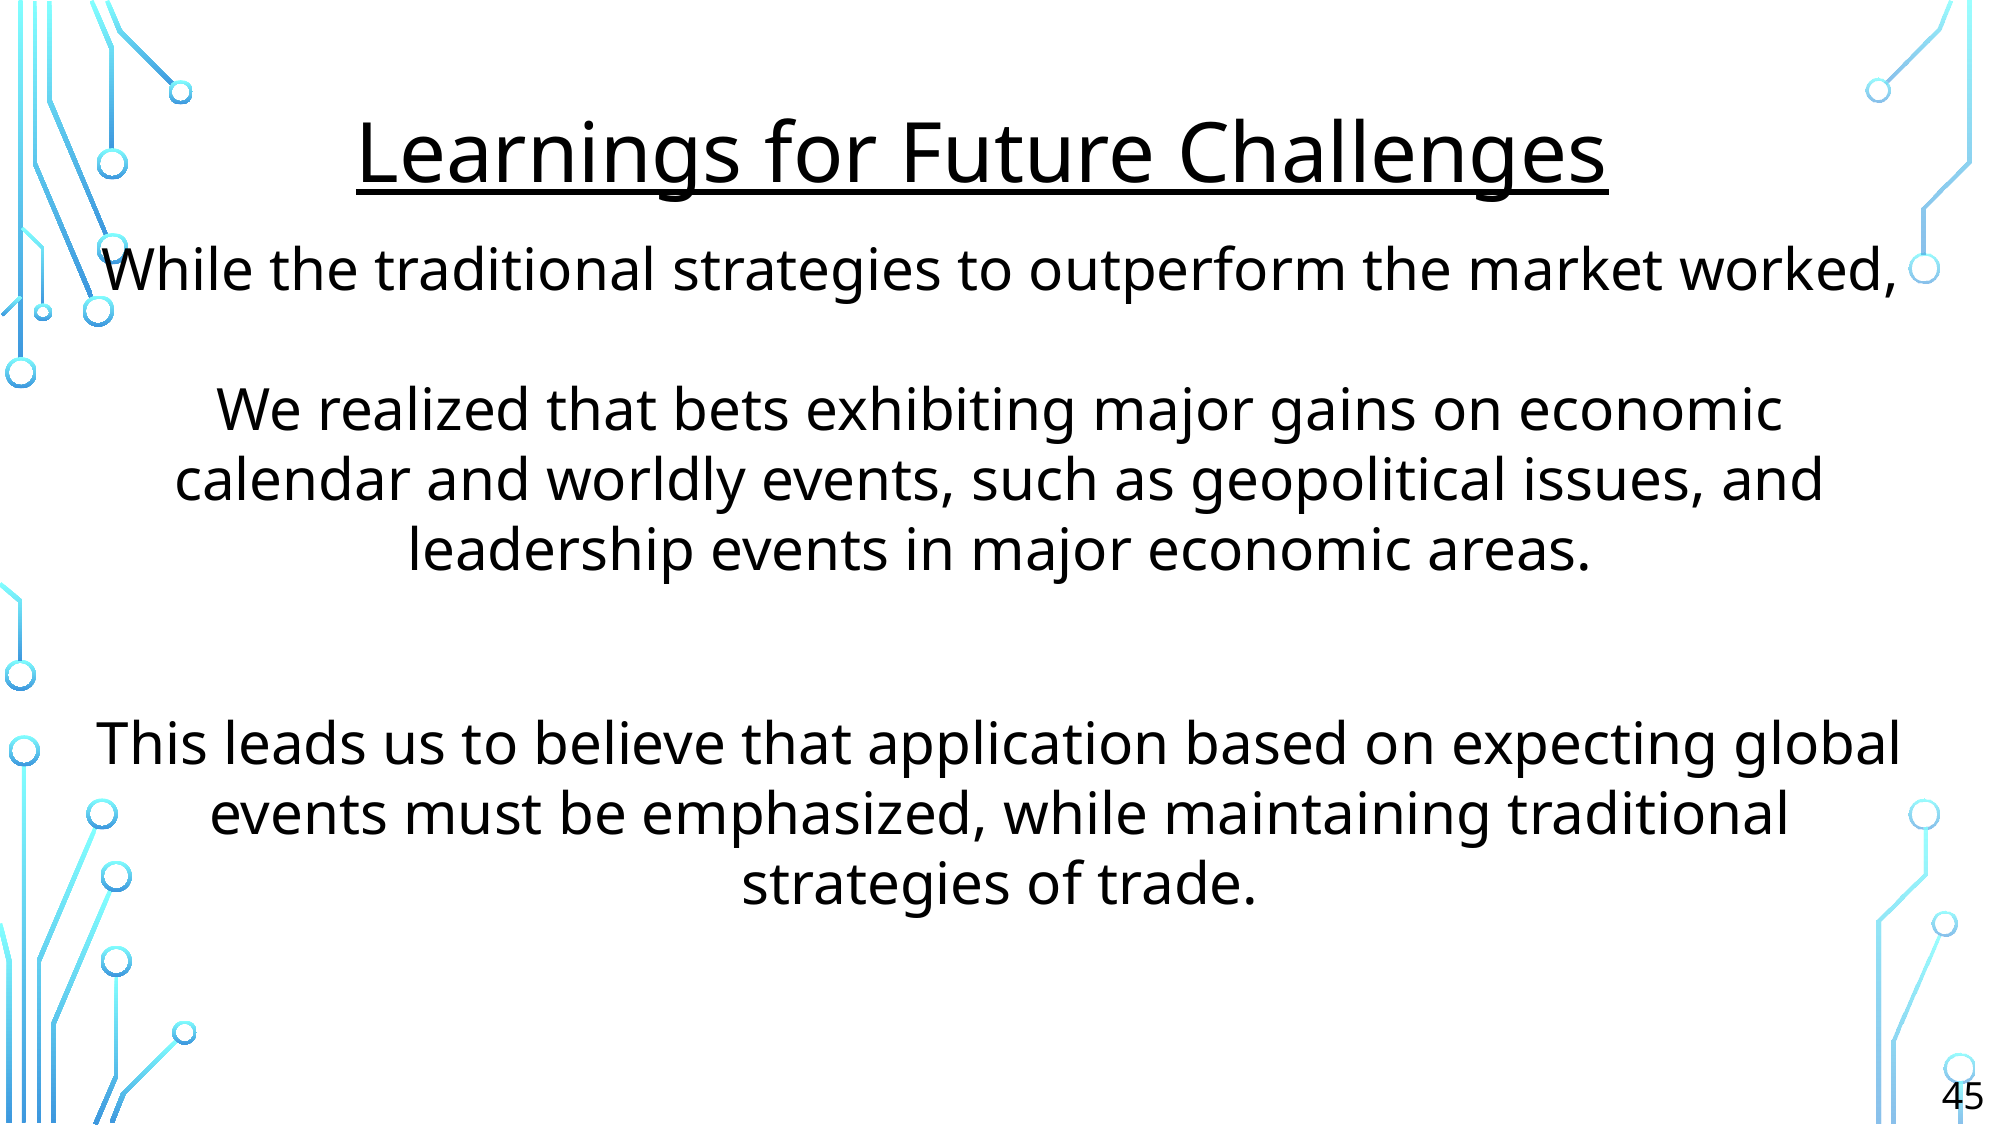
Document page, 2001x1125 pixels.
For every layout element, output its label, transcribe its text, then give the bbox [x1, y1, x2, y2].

text_box While the traditional strategies to outperform the market worked, We realized that bets exhibiting major gains on economic calendar and worldly events, such as geopolitical issues, and leadership events in major economic areas. [77, 225, 1923, 590]
text_box This leads us to believe that application based on expecting global events must be emphasized, while maintaining traditional strategies of trade. [77, 698, 1923, 924]
text_box Learnings for Future Challenges [219, 91, 1745, 207]
text_box 45 [1926, 1064, 2000, 1125]
